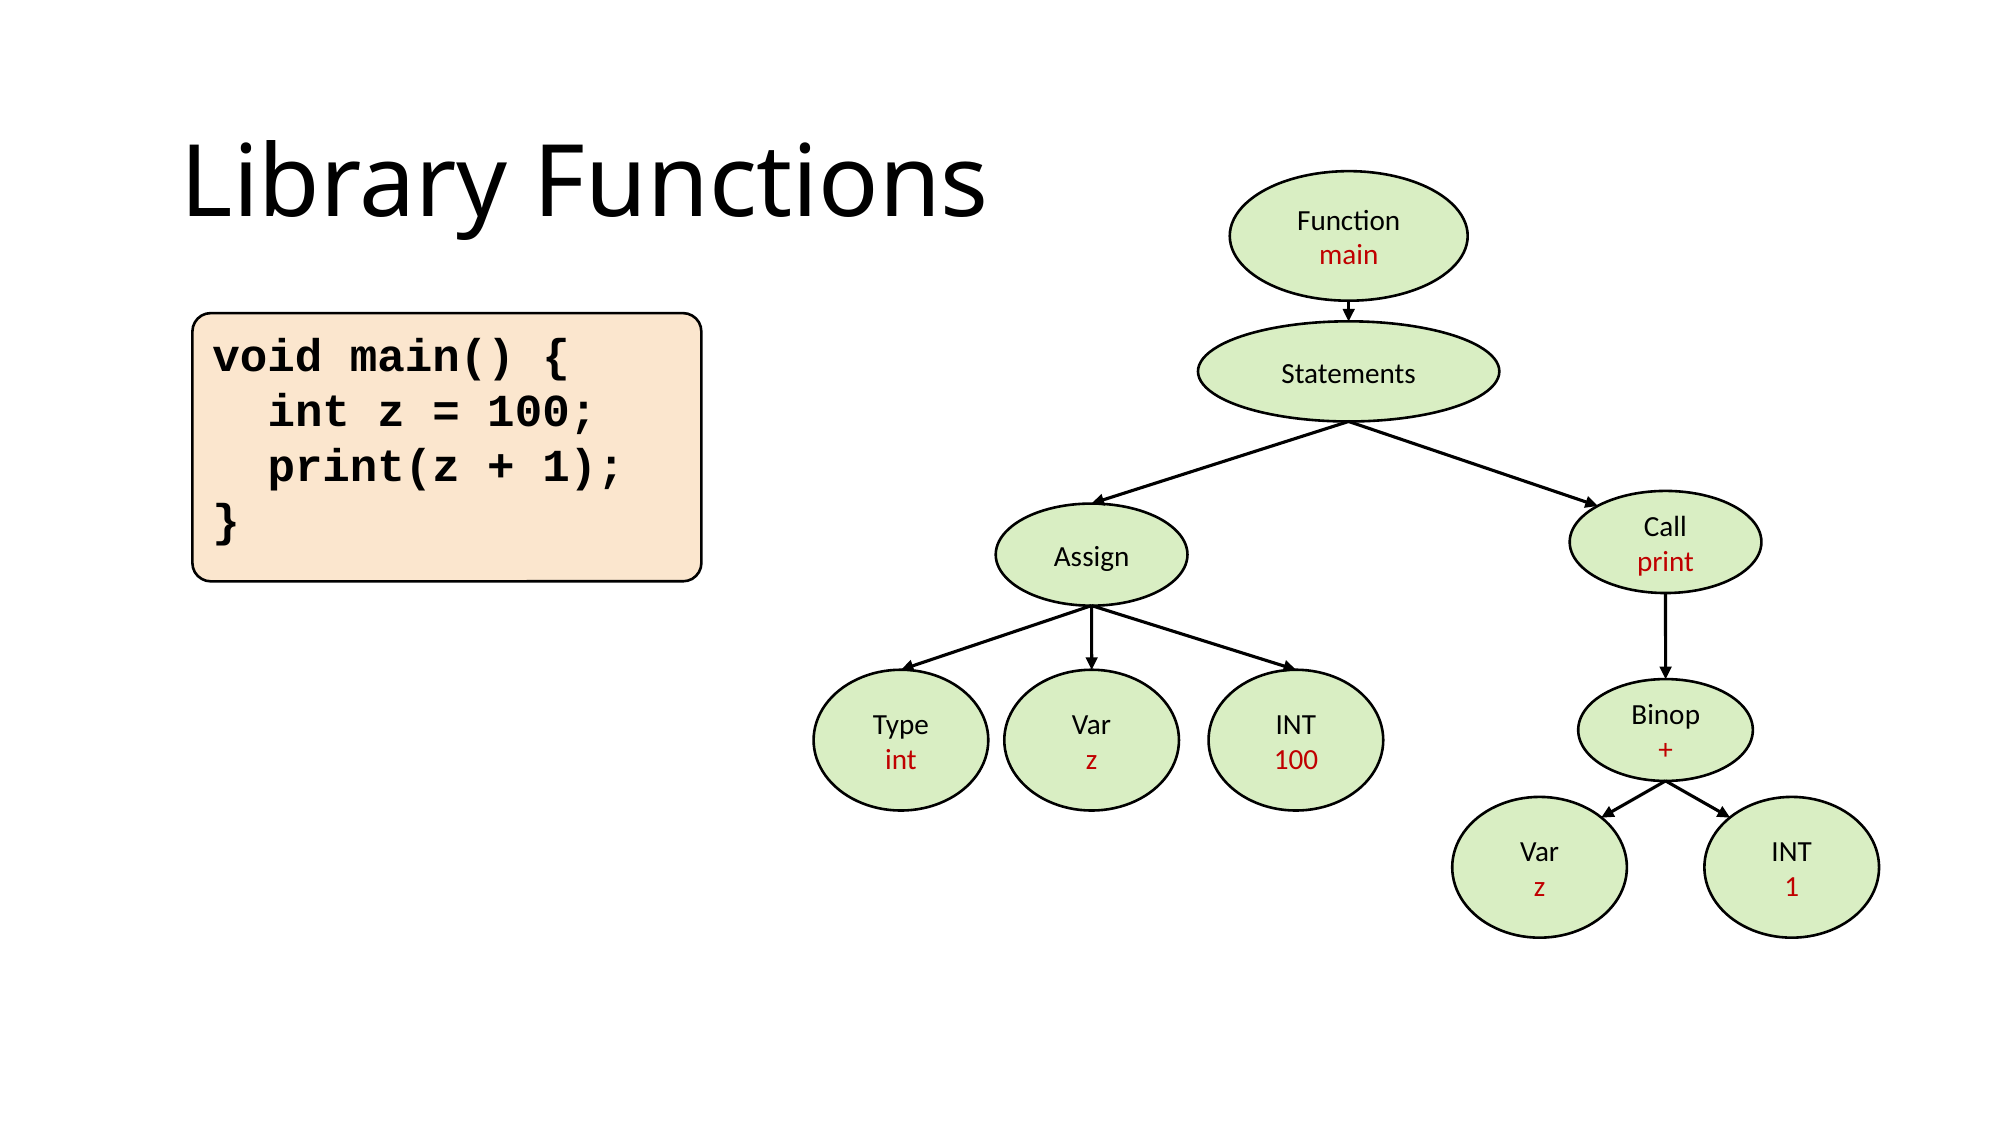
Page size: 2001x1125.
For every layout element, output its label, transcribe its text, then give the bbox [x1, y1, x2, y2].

text_box Binop + [1576, 677, 1755, 777]
text_box void main() { int z = 100; print(z + 1); } [191, 311, 703, 583]
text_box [1093, 605, 1297, 671]
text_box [1600, 780, 1667, 818]
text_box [900, 605, 1090, 671]
text_box Library Functions [165, 109, 1829, 245]
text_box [1091, 421, 1348, 505]
text_box Assign [994, 502, 1189, 602]
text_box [1348, 421, 1599, 507]
text_box Var z [1450, 795, 1629, 939]
text_box INT 100 [1207, 668, 1385, 812]
text_box Call print [1568, 489, 1763, 595]
text_box Var z [1002, 678, 1181, 812]
text_box Statements [1196, 320, 1501, 418]
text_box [1672, 780, 1731, 818]
text_box Type int [812, 668, 990, 812]
text_box INT 1 [1703, 795, 1881, 939]
text_box Function main [1228, 169, 1469, 302]
